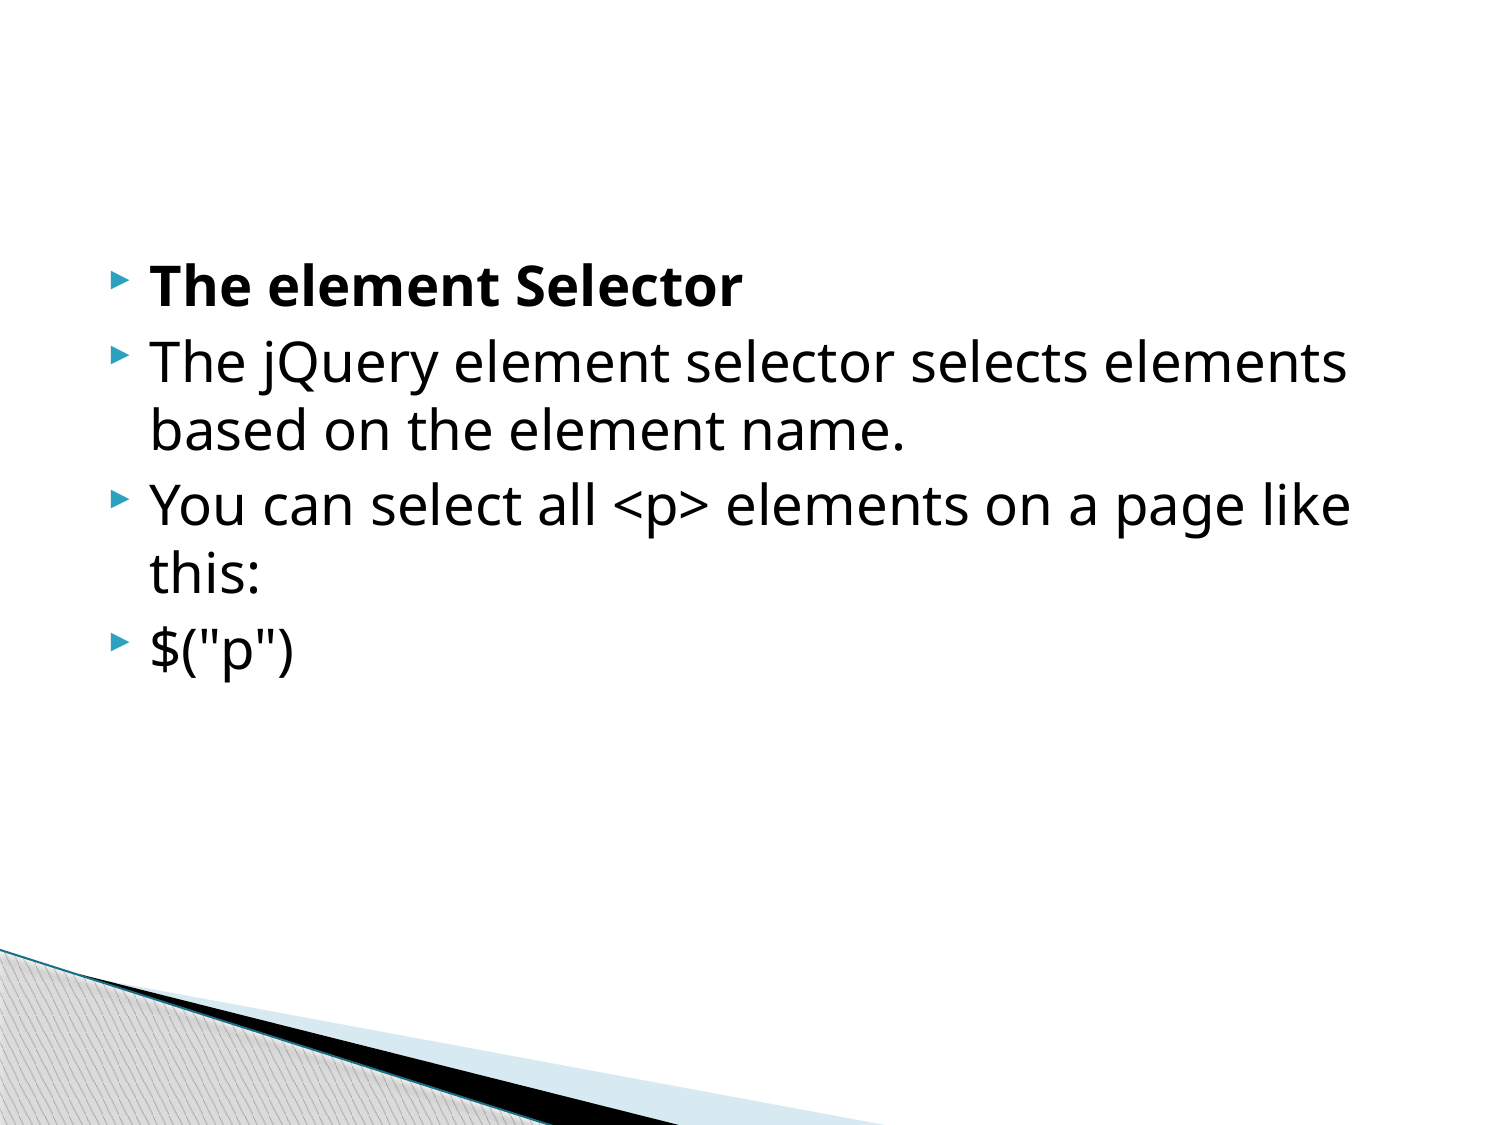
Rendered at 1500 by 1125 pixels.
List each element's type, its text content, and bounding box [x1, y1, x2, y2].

list The element Selector The jQuery element selector selects elements based on the element name. You can select all <p> elements on a page like this: $("p") [75, 243, 1425, 986]
